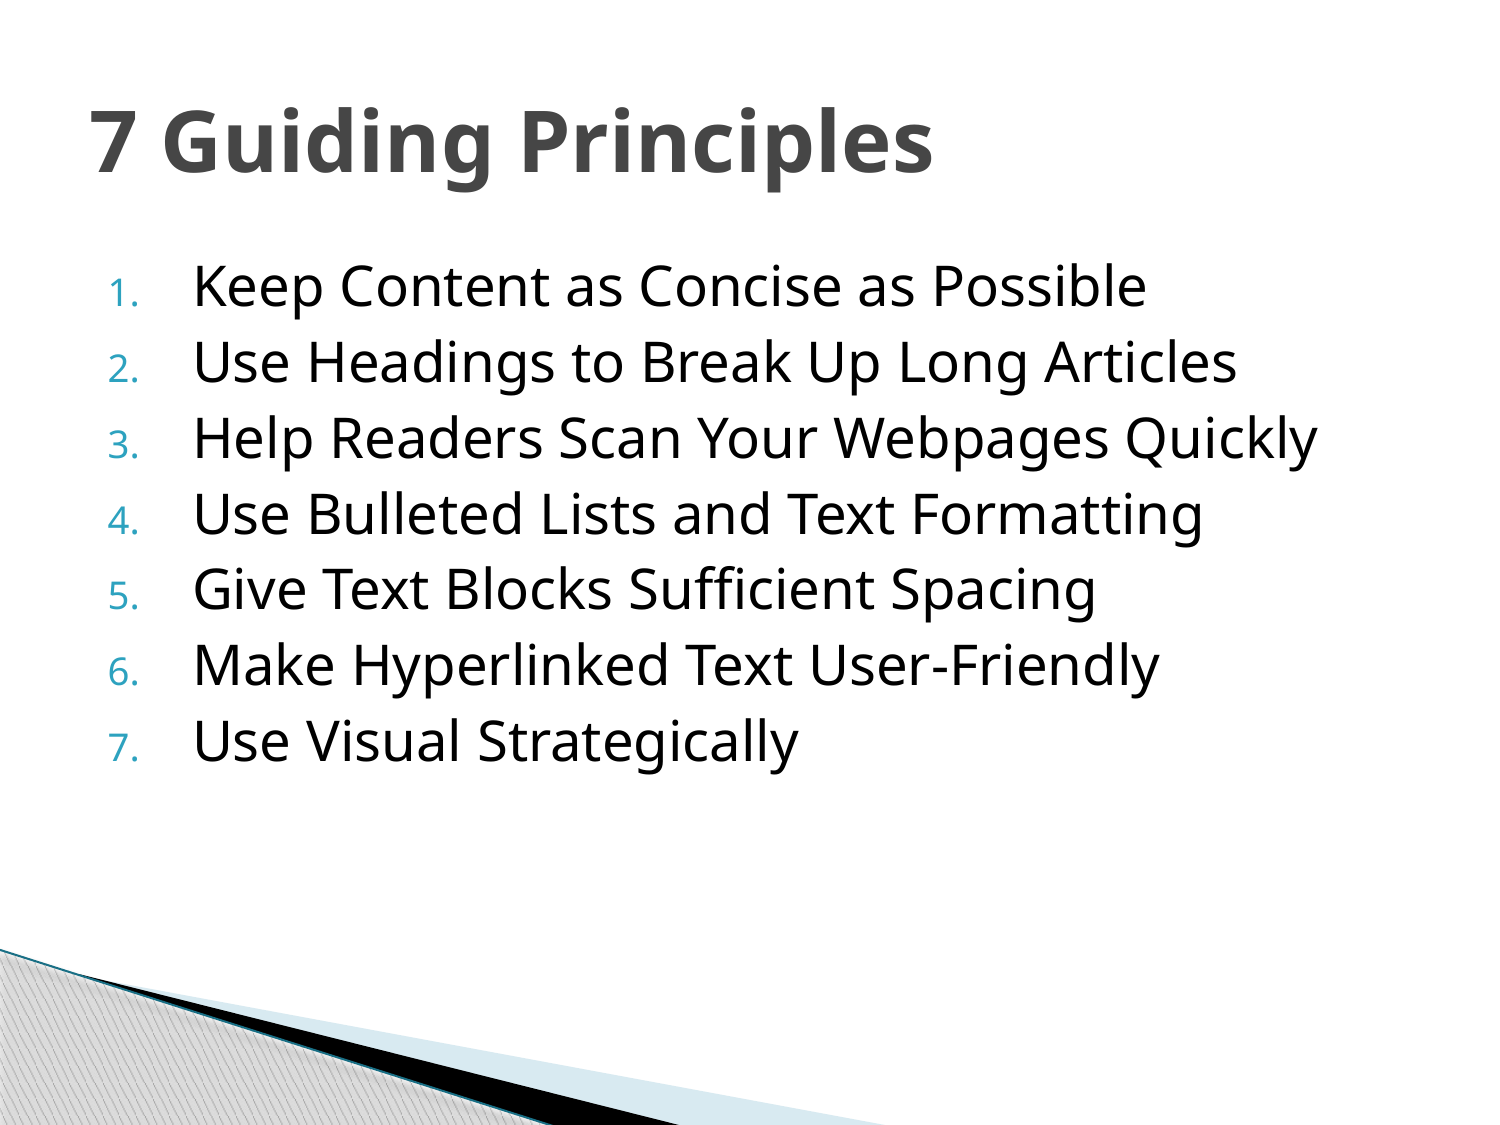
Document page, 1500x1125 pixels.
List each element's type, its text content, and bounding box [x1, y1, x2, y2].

list Keep Content as Concise as Possible Use Headings to Break Up Long Articles Help Readers Scan Your Webpages Quickly Use Bulleted Lists and Text Formatting Give Text Blocks Sufficient Spacing Make Hyperlinked Text User-Friendly Use Visual Strategically [75, 243, 1425, 986]
title 7 Guiding Principles [75, 45, 1425, 233]
